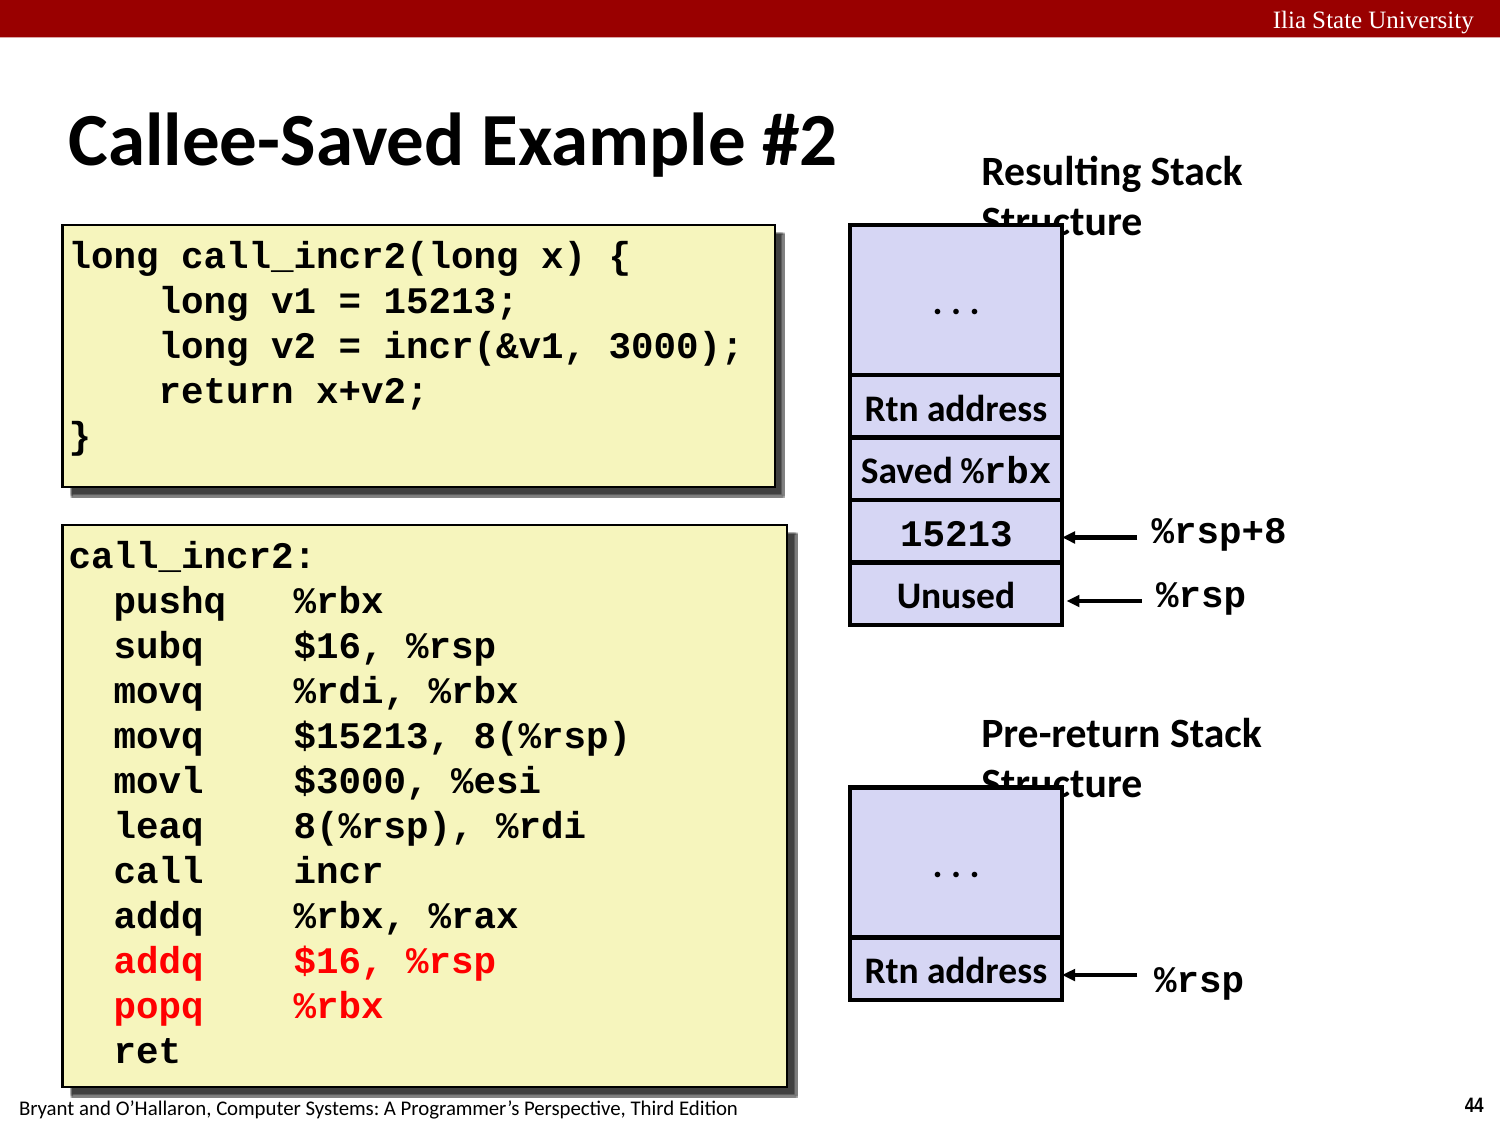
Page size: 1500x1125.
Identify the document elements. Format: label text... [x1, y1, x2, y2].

text_box call_incr2: pushq %rbx subq $16, %rsp movq %rdi, %rbx movq $15213, 8(%rsp) movl $3000, %esi leaq 8(%rsp), %rdi call incr addq %rbx, %rax addq $16, %rsp popq %rbx ret [62, 525, 788, 1088]
text_box Rtn address [849, 937, 1063, 1000]
text_box %rsp+8 [1145, 499, 1295, 558]
text_box Rtn address [849, 374, 1063, 437]
title Callee-Saved Example #2 [62, 41, 1438, 230]
text_box [0, 0, 1500, 38]
text_box Saved %rbx [849, 437, 1063, 500]
text_box %rsp [1149, 563, 1258, 621]
text_box Ilia State University [1272, 3, 1500, 33]
text_box Resulting Stack Structure [974, 137, 1415, 250]
text_box Pre-return Stack Structure [974, 699, 1436, 813]
text_box %rsp [1145, 948, 1253, 1007]
text_box long call_incr2(long x) { long v1 = 15213; long v2 = incr(&v1, 3000); return x+v2; } [62, 224, 775, 488]
text_box . . . [849, 224, 1063, 374]
text_box . . . [849, 787, 1063, 937]
text_box Unused [849, 562, 1063, 625]
text_box 15213 [849, 500, 1063, 562]
